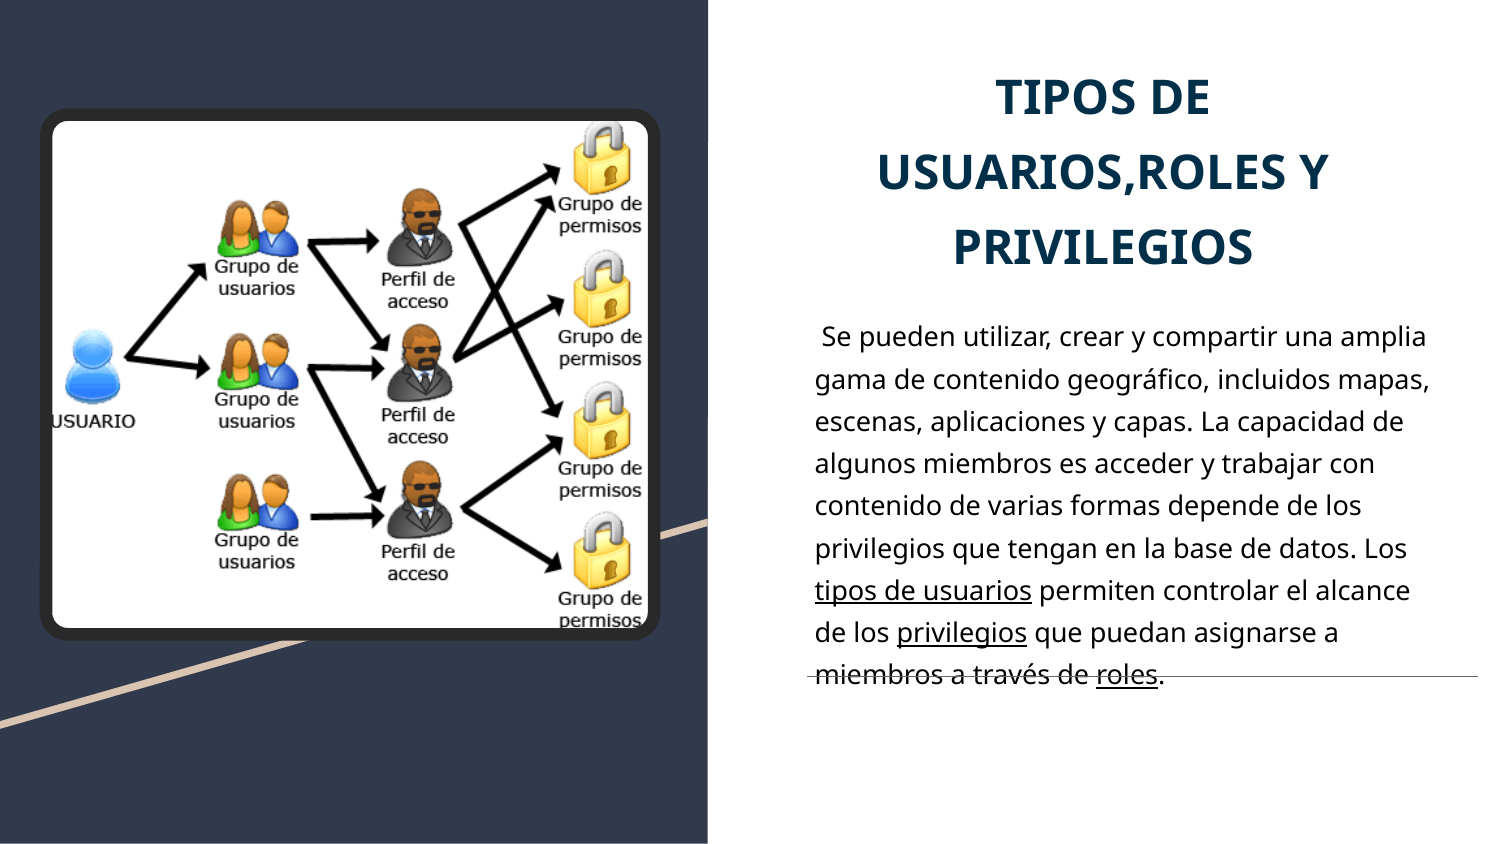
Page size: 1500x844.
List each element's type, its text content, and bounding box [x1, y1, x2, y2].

picture [45, 114, 655, 635]
title TIPOS DE USUARIOS,ROLES Y PRIVILEGIOS [799, 38, 1408, 297]
list Se pueden utilizar, crear y compartir una amplia gama de contenido geográfico, incluidos mapas, escenas, aplicaciones y capas. La capacidad de algunos miembros es acceder y trabajar con contenido de varias formas depende de los privilegios que tengan en la base de datos. Los tipos de usuarios permiten controlar el alcance de los privilegios que puedan asignarse a miembros a través de roles. [799, 297, 1464, 825]
